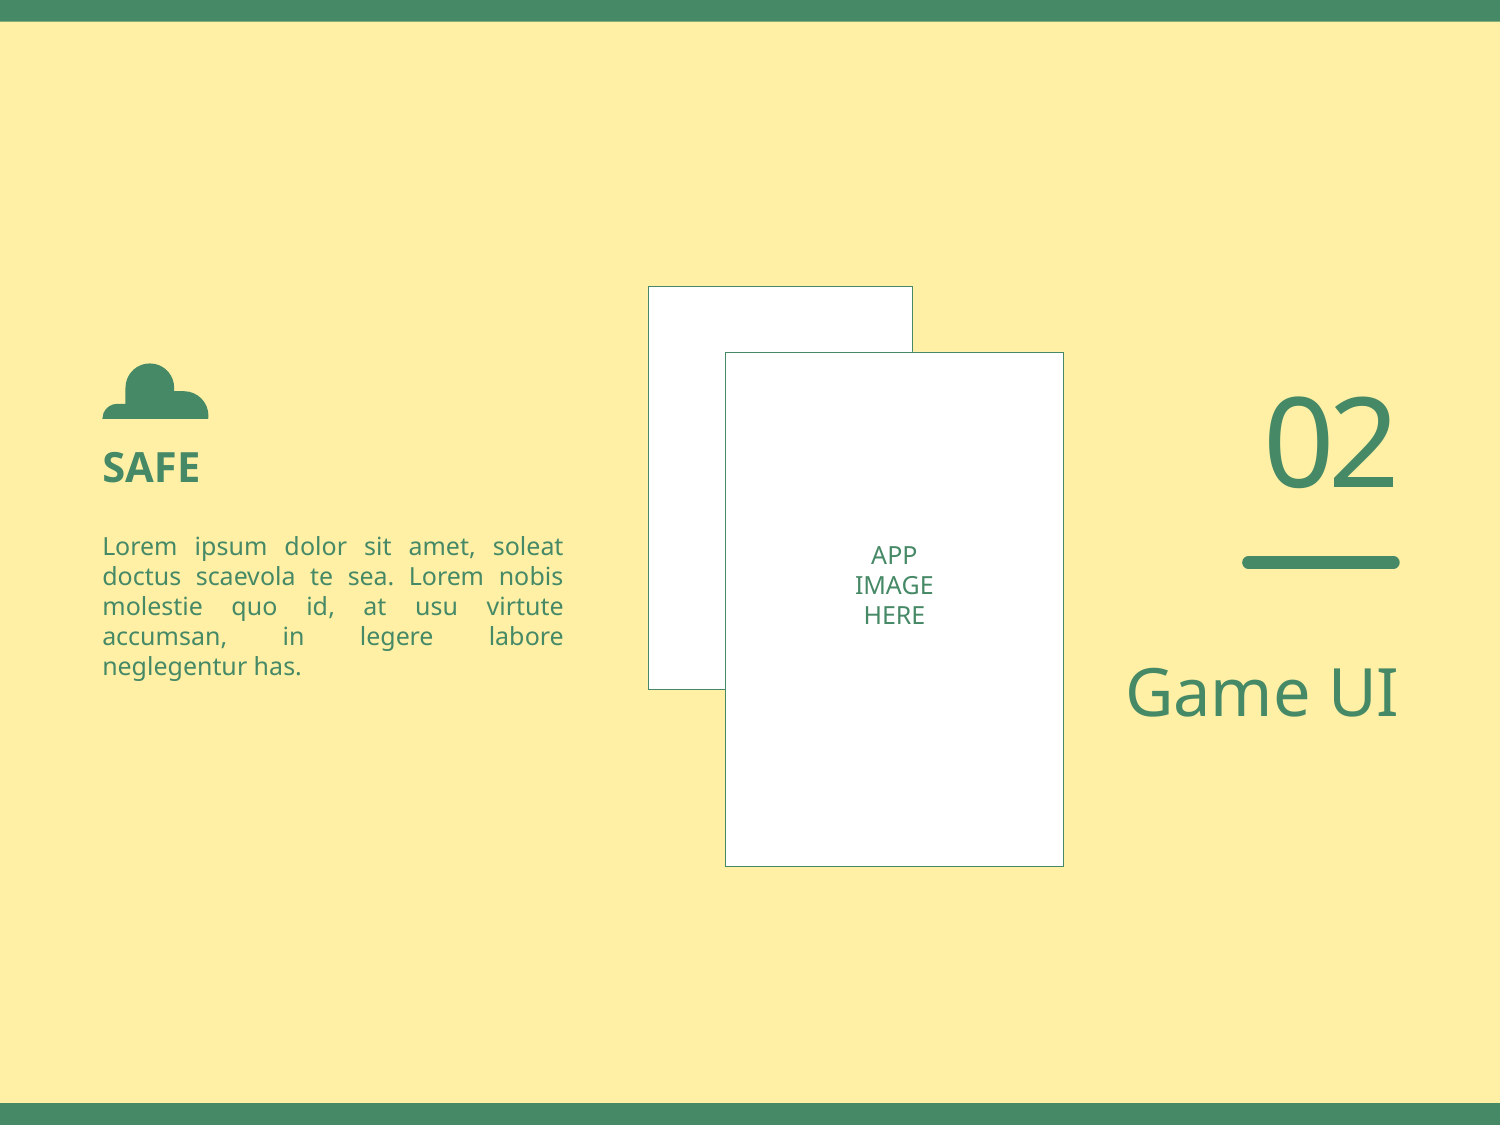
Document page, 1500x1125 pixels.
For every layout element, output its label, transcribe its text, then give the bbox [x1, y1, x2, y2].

text_box Game UI [1064, 625, 1400, 730]
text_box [102, 363, 209, 419]
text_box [725, 351, 1064, 867]
text_box Lorem ipsum dolor sit amet, soleat doctus scaevola te sea. Lorem nobis molestie quo id, at usu virtute accumsan, in legere labore neglegentur has. [102, 530, 565, 681]
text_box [647, 286, 913, 689]
text_box SAFE [102, 441, 565, 492]
text_box 02 [1147, 408, 1401, 514]
